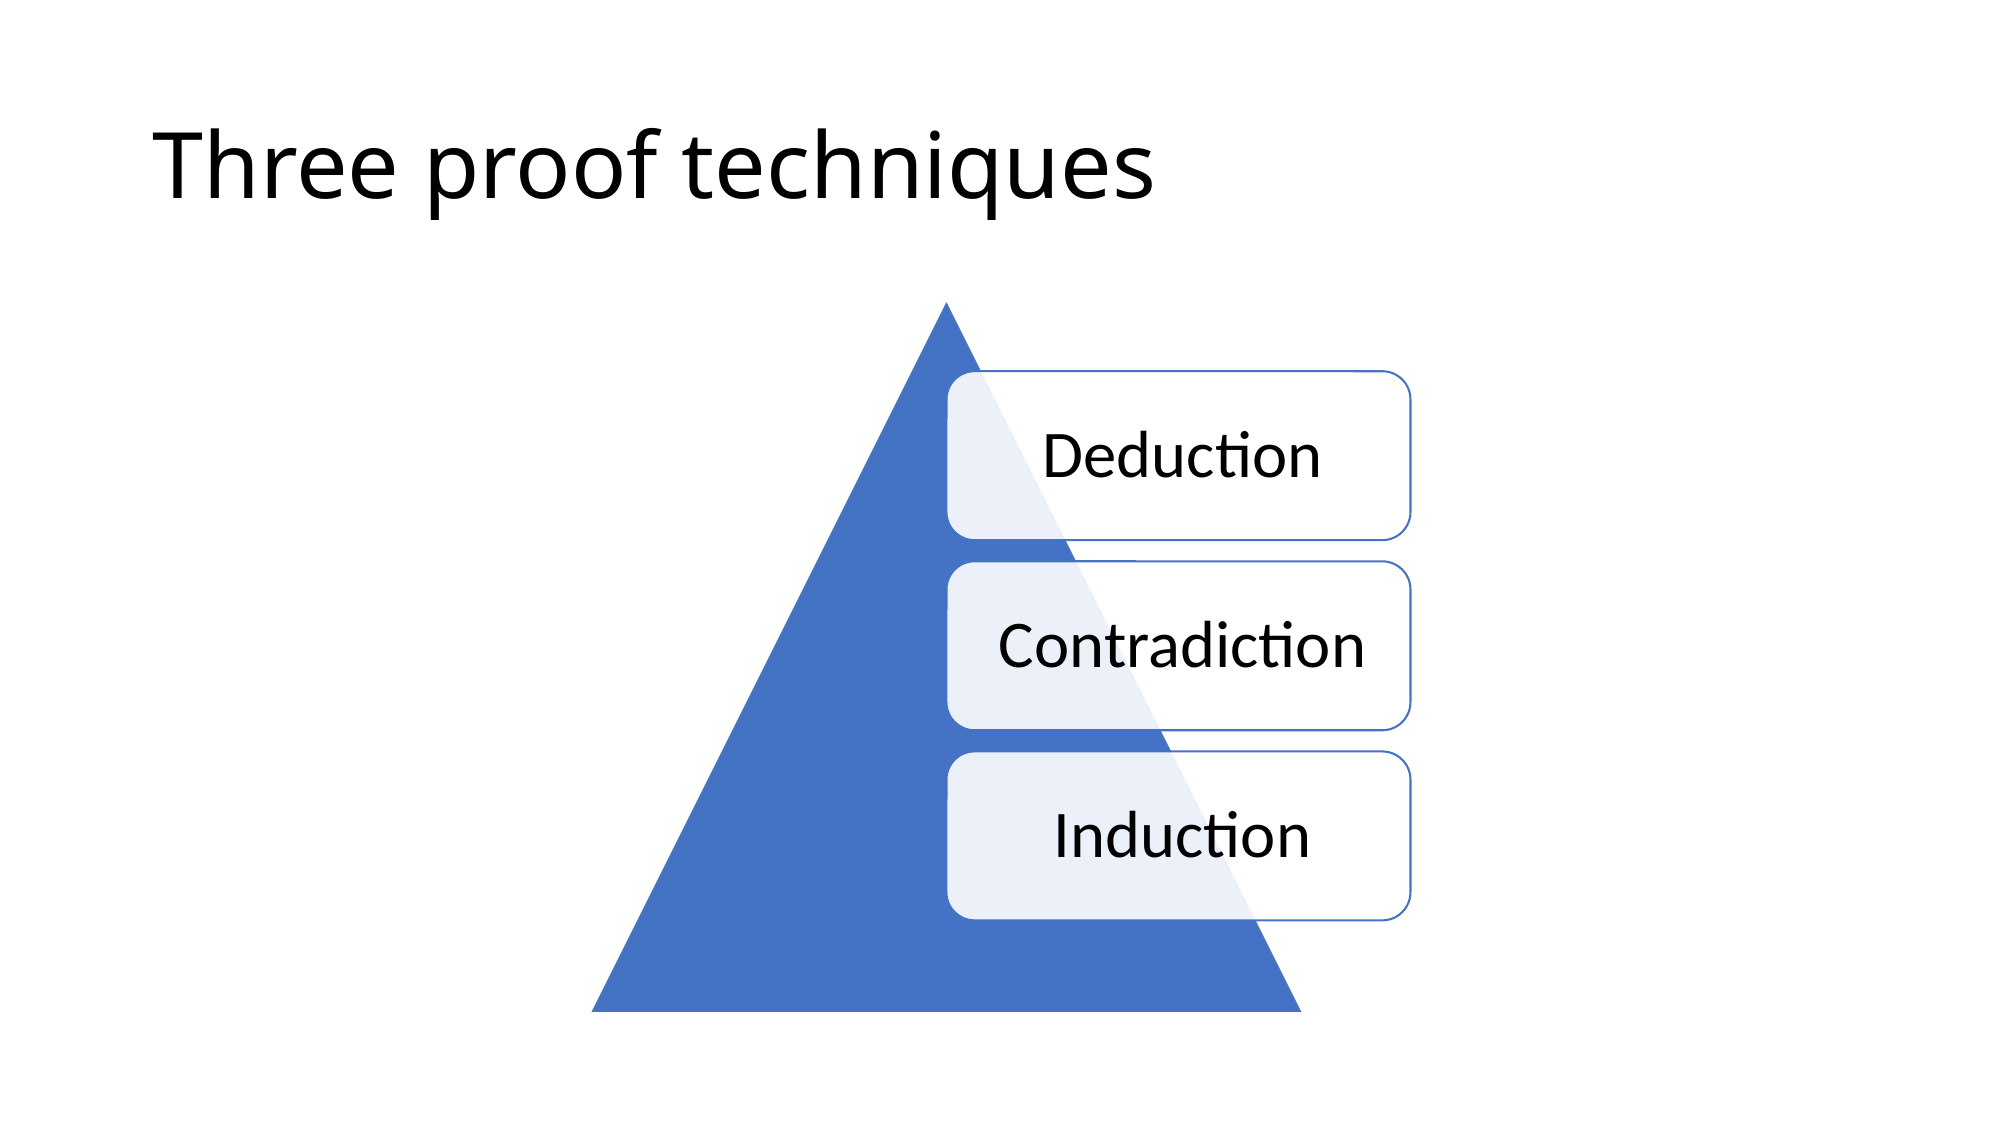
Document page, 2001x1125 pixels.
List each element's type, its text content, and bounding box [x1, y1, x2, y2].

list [137, 299, 1863, 1014]
title Three proof techniques [137, 59, 1863, 278]
